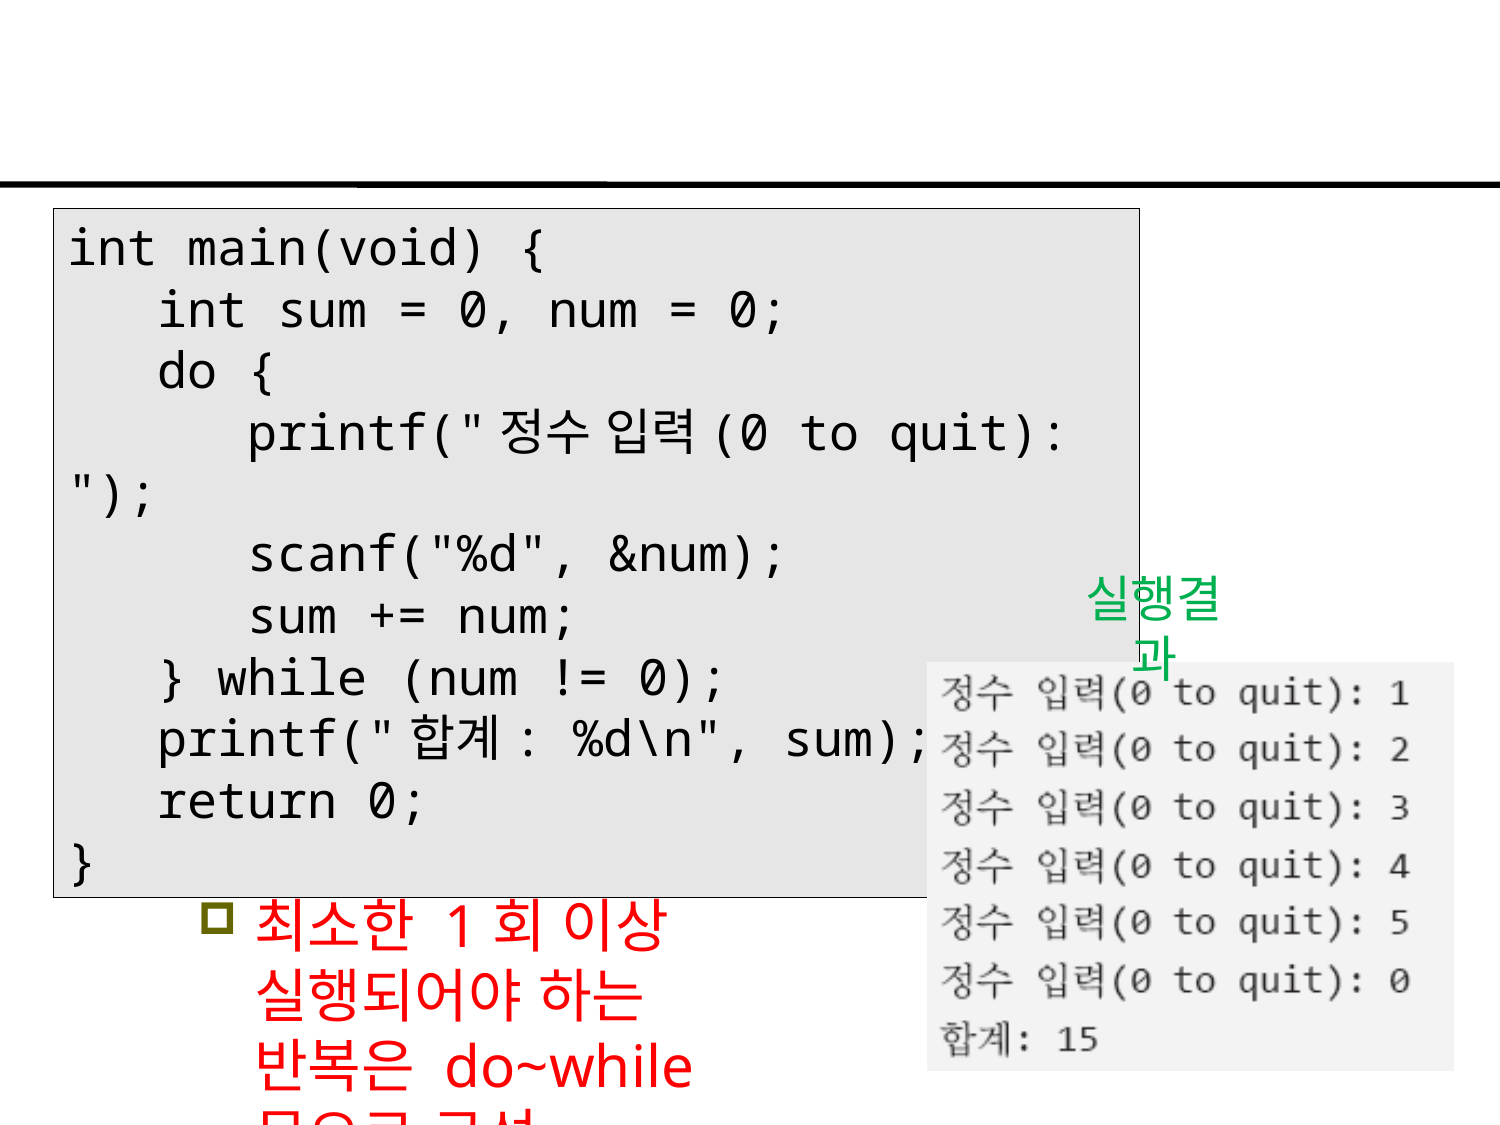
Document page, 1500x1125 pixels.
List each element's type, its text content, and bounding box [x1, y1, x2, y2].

text_box int main(void) { int sum = 0, num = 0; do { printf("정수 입력(0 to quit): "); scanf("%d", &num); sum += num; } while (num != 0); printf("합계: %d\n", sum); return 0; } [53, 208, 1140, 898]
list 최소한 1회 이상 실행되어야 하는 반복은 do~while문으로 구성 [183, 898, 835, 1030]
picture [926, 662, 1454, 1071]
text_box 실행결과 [1046, 590, 1262, 661]
